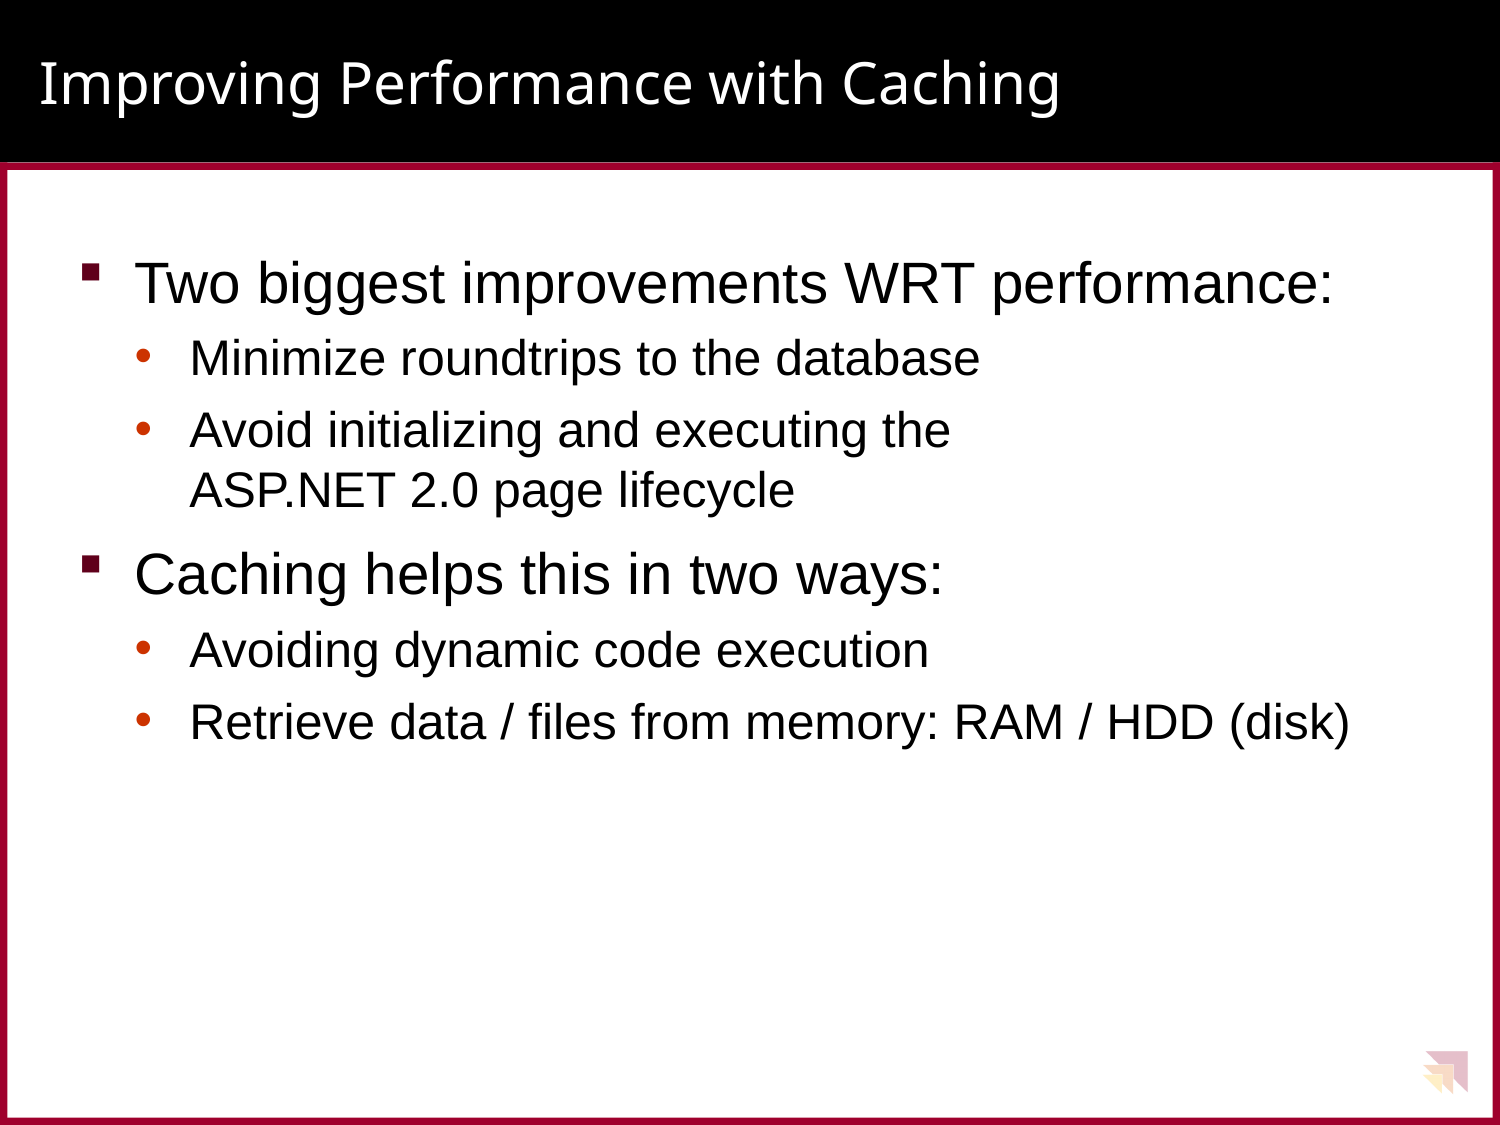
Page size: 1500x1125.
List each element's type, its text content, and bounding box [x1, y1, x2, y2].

title Improving Performance with Caching [24, 12, 1438, 150]
list Two biggest improvements WRT performance: Minimize roundtrips to the database Avoid initializing and executing the ASP.NET 2.0 page lifecycle Caching helps this in two ways: Avoiding dynamic code execution Retrieve data / files from memory: RAM / HDD (disk) [62, 237, 1438, 1088]
